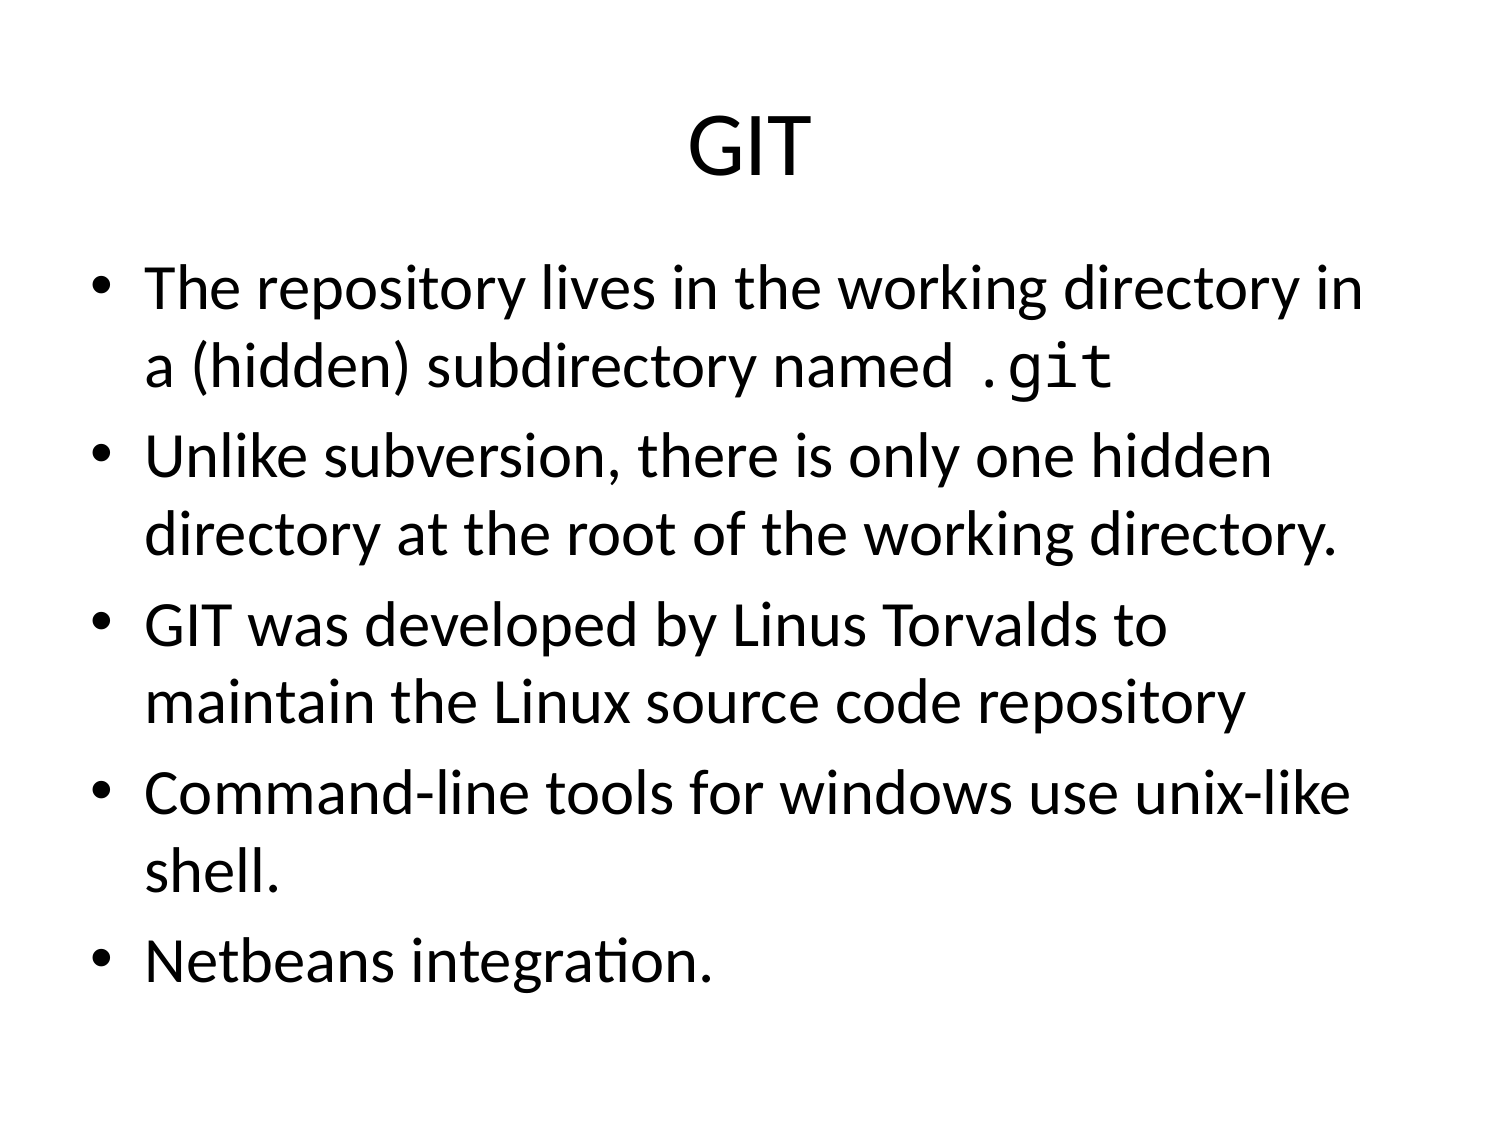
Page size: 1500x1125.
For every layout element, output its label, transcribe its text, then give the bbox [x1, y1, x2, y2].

title GIT [75, 45, 1425, 233]
list The repository lives in the working directory in a (hidden) subdirectory named .git Unlike subversion, there is only one hidden directory at the root of the working directory. GIT was developed by Linus Torvalds to maintain the Linux source code repository Command-line tools for windows use unix-like shell. Netbeans integration. [75, 237, 1425, 1005]
